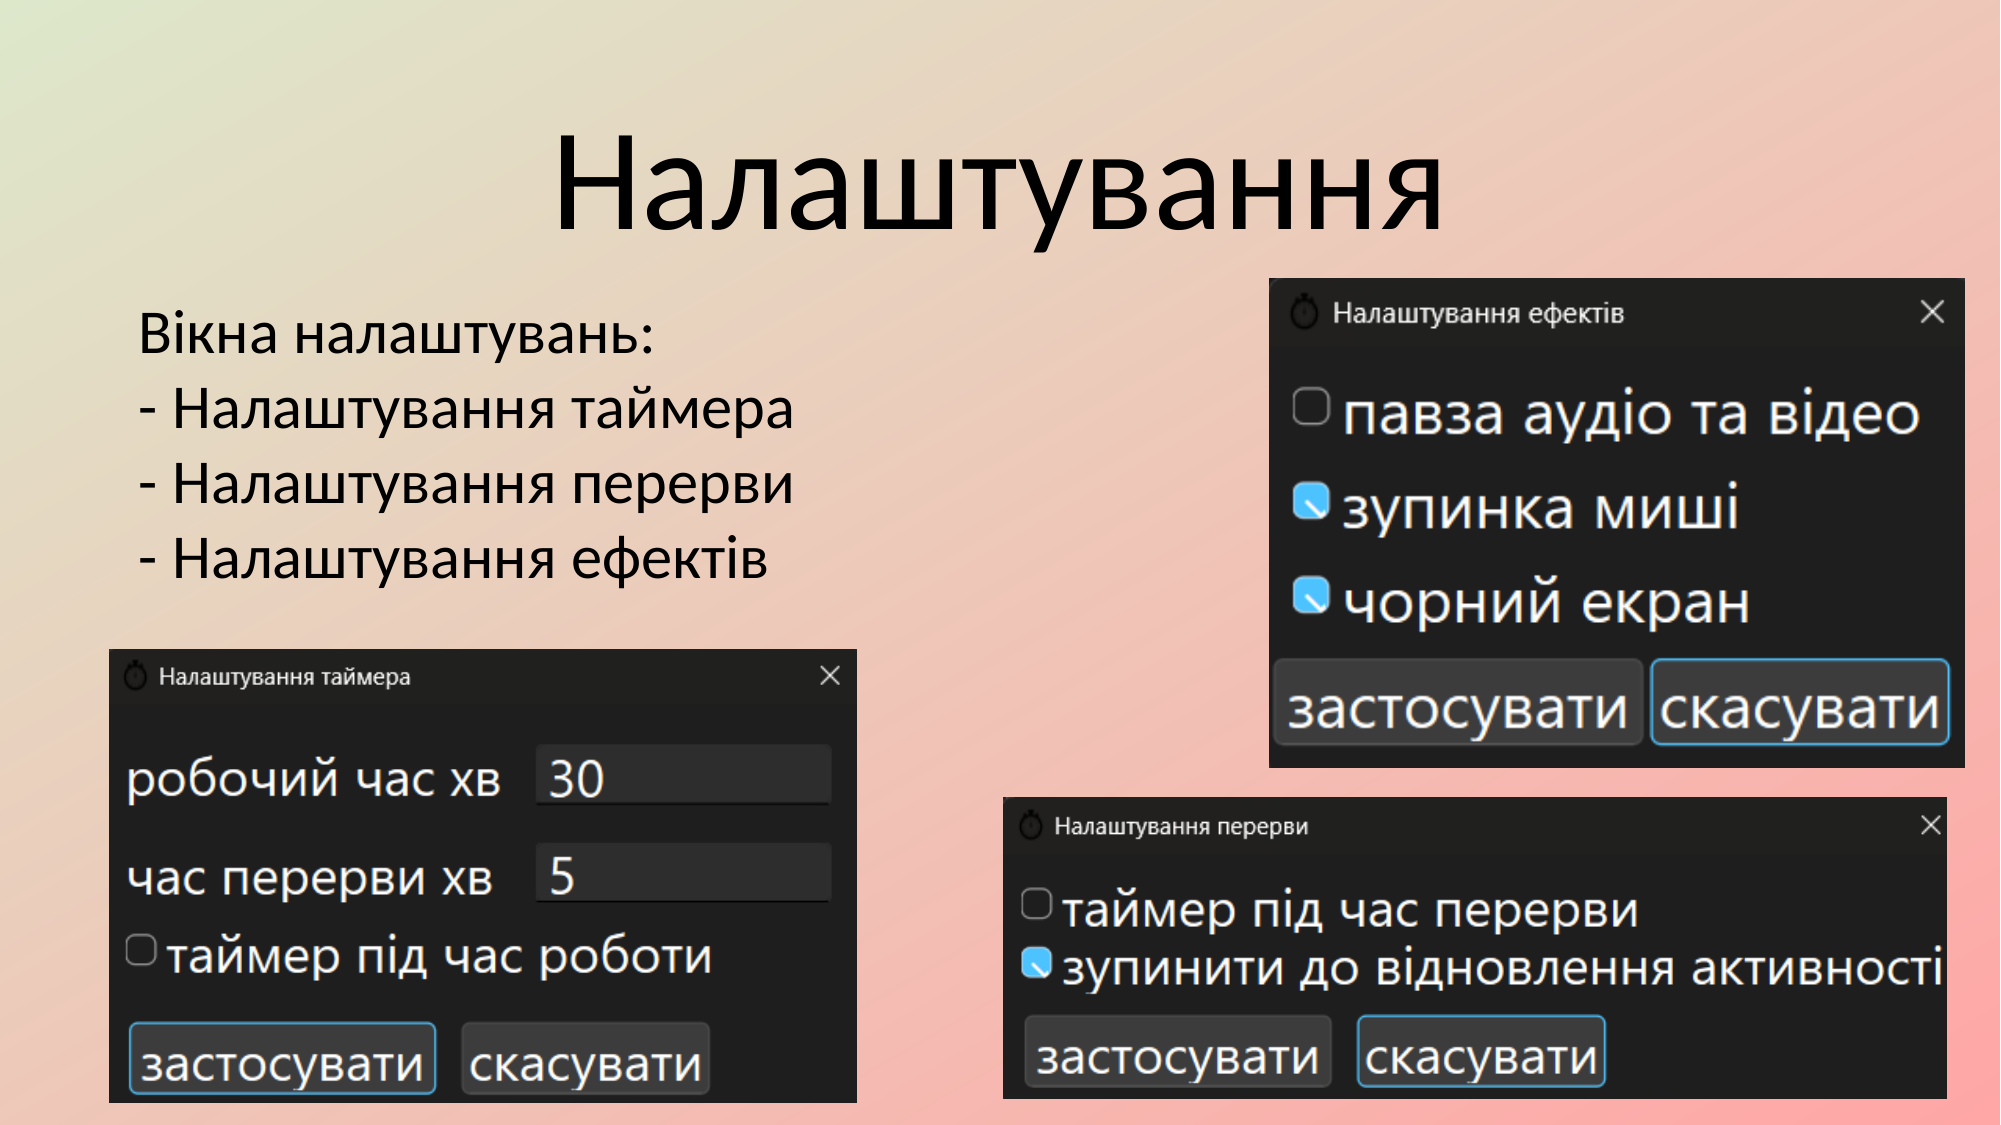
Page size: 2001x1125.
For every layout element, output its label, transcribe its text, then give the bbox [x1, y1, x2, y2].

text_box Вікна налаштувань: - Налаштування таймера - Налаштування перерви - Налаштування ефектів [124, 354, 1269, 599]
picture [109, 649, 857, 1103]
title Налаштування [249, 21, 1750, 266]
picture [1269, 278, 1965, 768]
picture [1003, 797, 1947, 1099]
